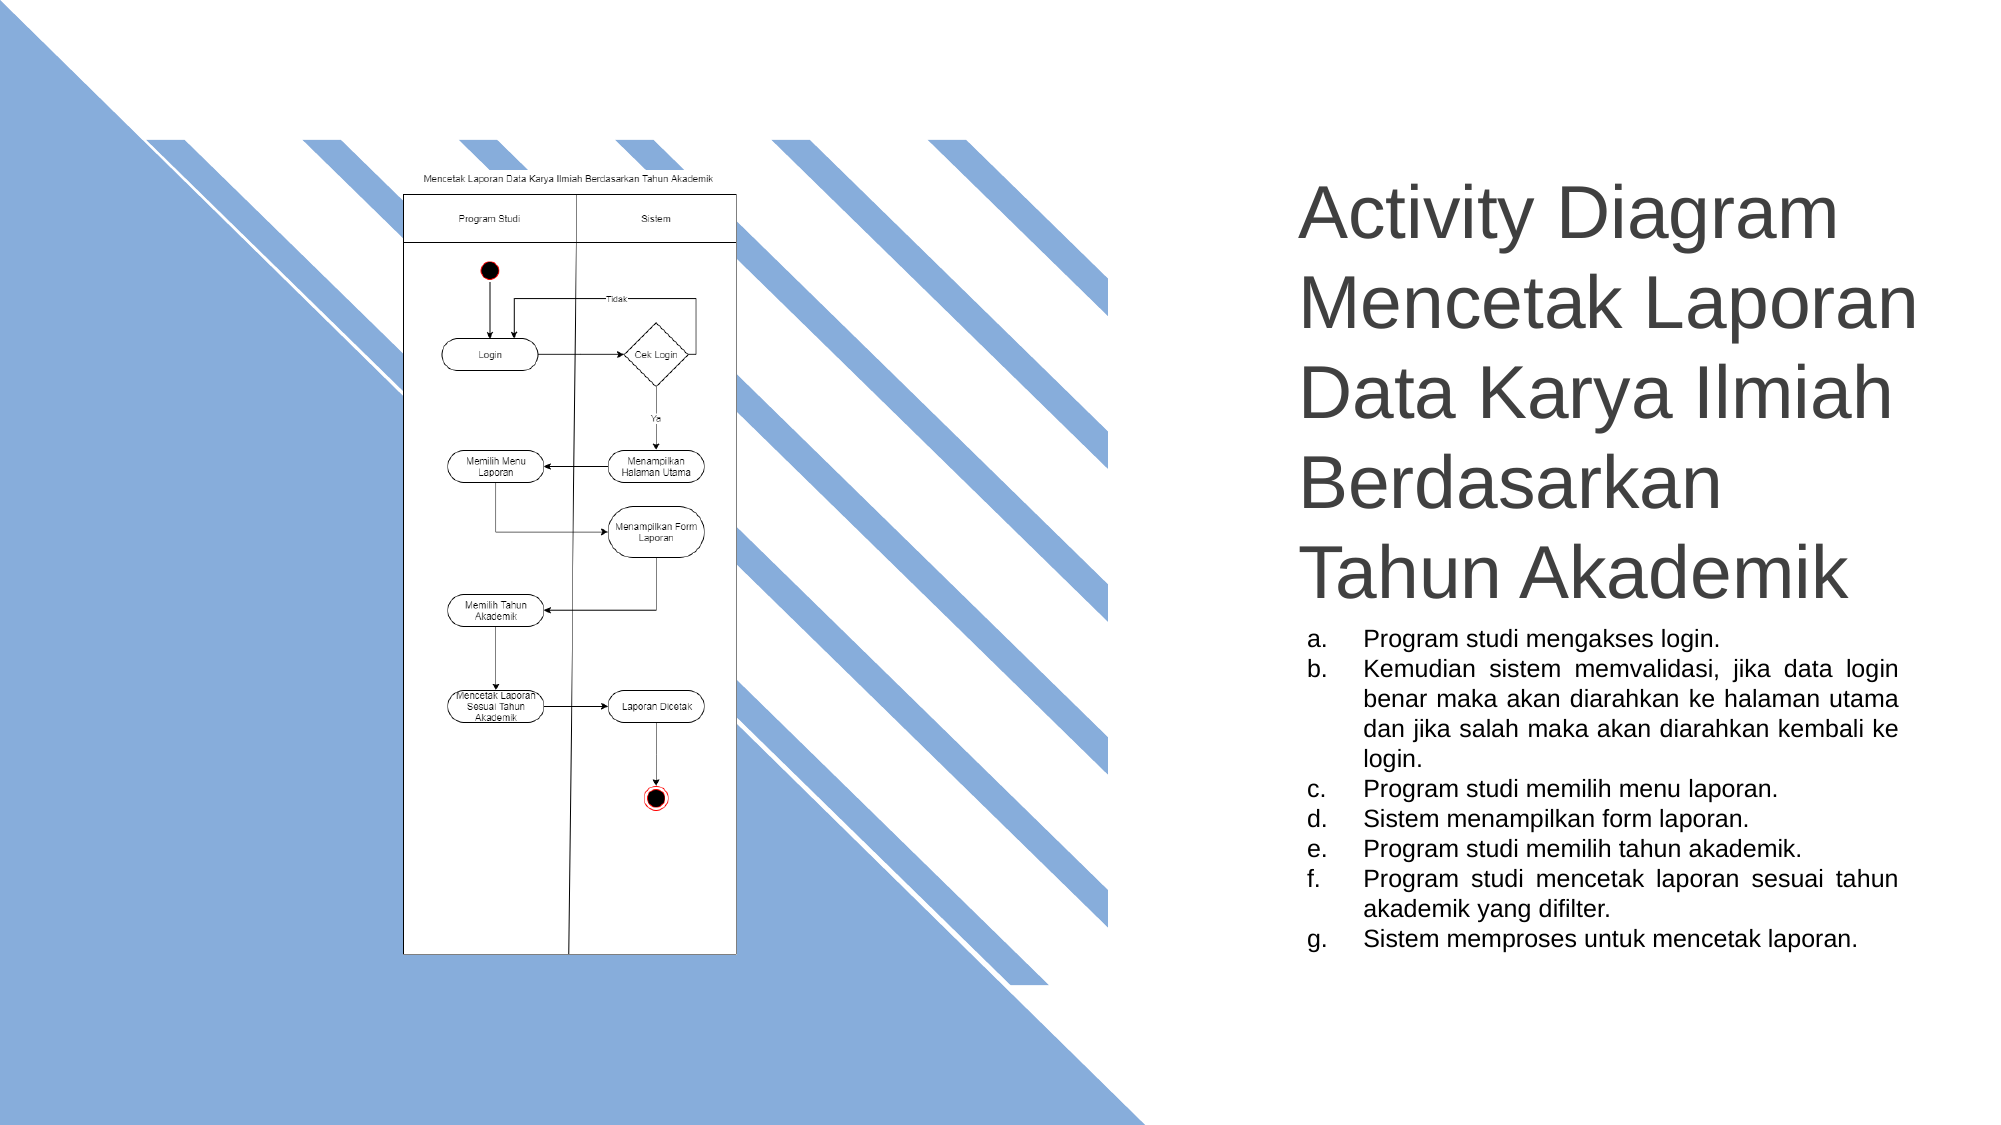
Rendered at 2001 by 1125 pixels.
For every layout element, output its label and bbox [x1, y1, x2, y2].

text_box [143, 138, 403, 393]
text_box [737, 220, 1109, 625]
text_box [737, 373, 1109, 777]
text_box [612, 138, 686, 170]
text_box [737, 678, 1052, 987]
text_box [768, 138, 1109, 472]
text_box [456, 138, 530, 170]
text_box [737, 525, 1109, 930]
text_box [1292, 161, 1951, 964]
picture [403, 170, 737, 955]
